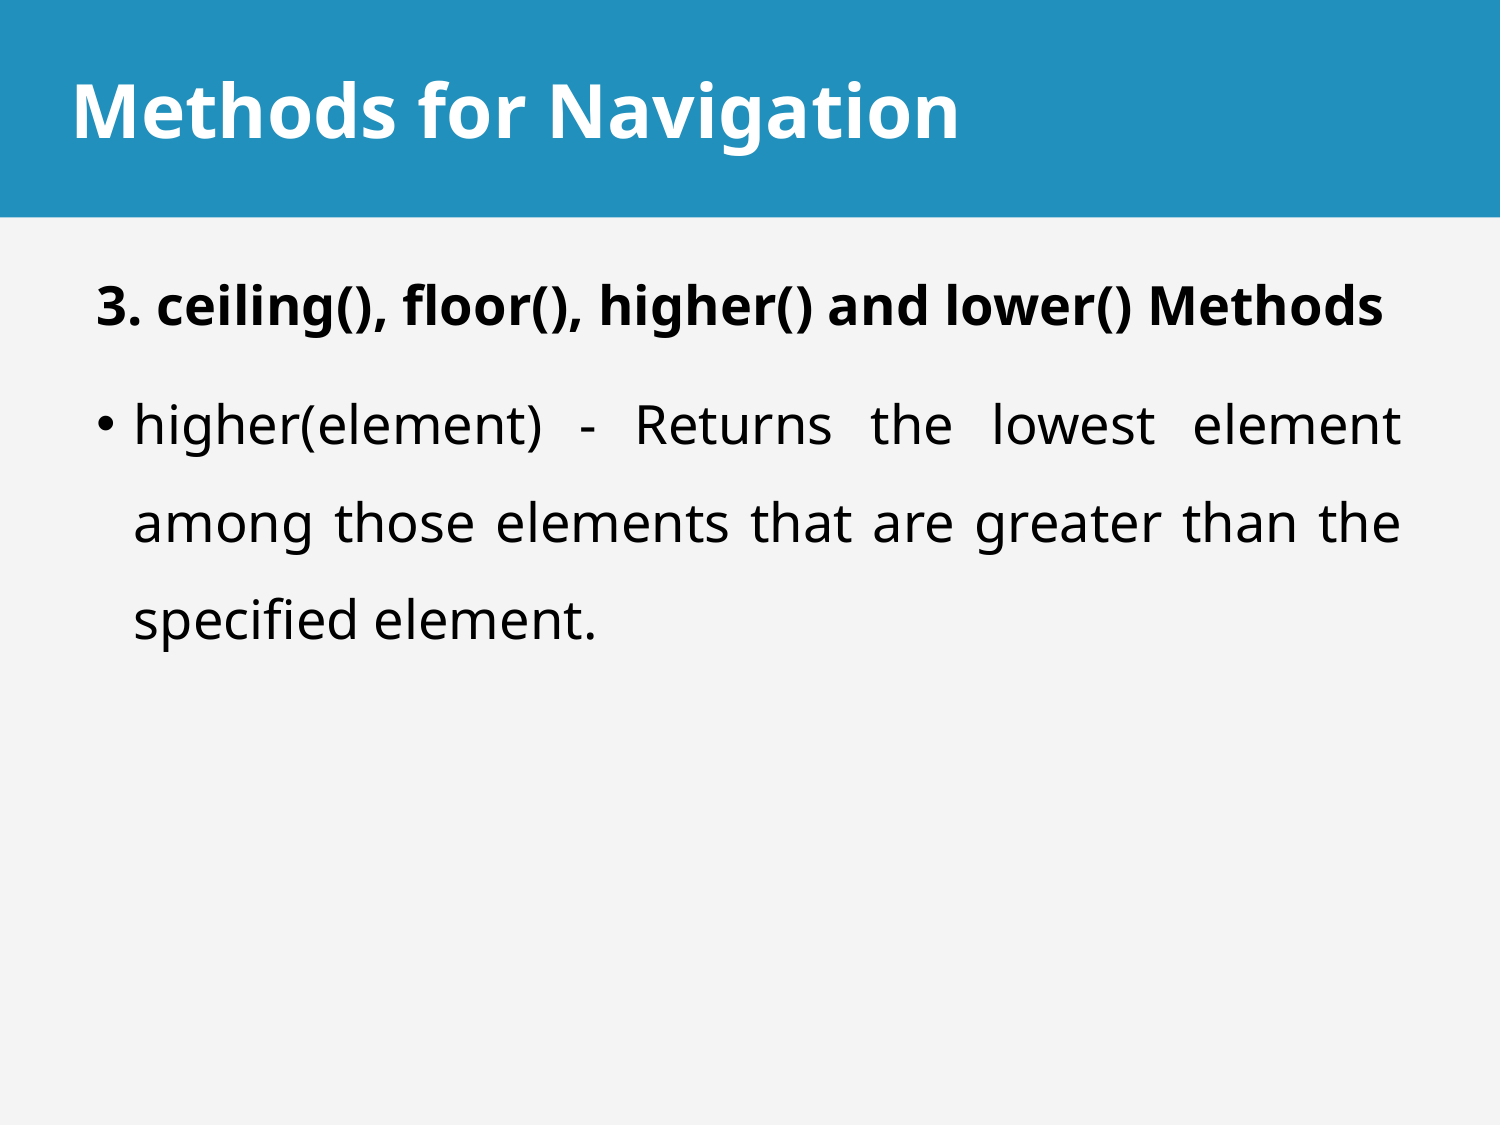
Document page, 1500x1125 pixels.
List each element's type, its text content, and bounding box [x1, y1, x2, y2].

title Methods for Navigation [55, 0, 1350, 218]
list 3. ceiling(), floor(), higher() and lower() Methods higher(element) - Returns the lowest element among those elements that are greater than the specified element. [81, 231, 1419, 1053]
